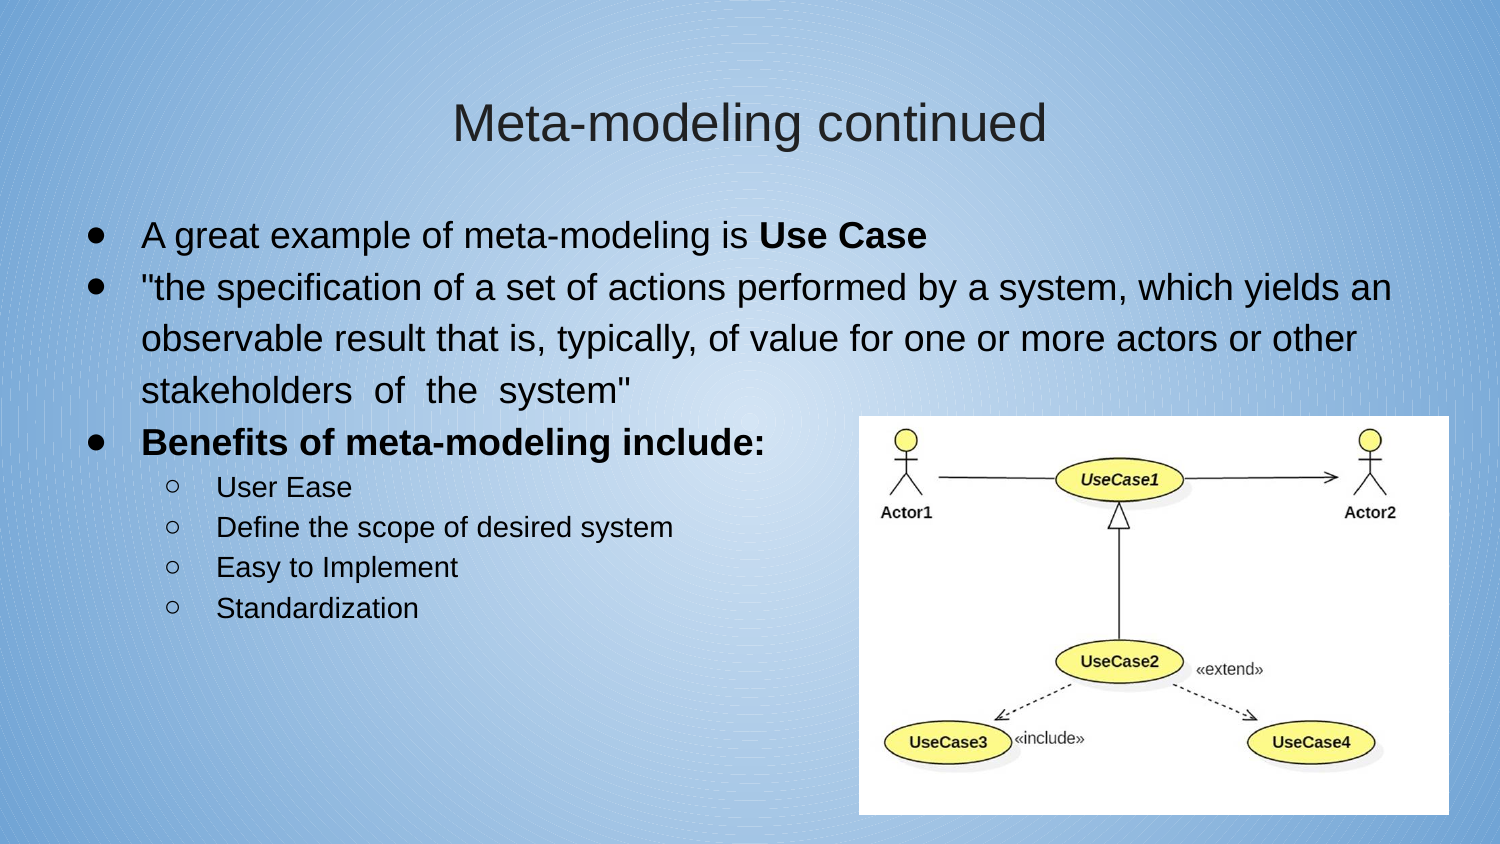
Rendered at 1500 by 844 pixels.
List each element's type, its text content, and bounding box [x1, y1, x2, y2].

picture [859, 416, 1450, 815]
title Meta-modeling continued [51, 72, 1449, 167]
list A great example of meta-modeling is Use Case "the specification of a set of actions performed by a system, which yields an observable result that is, typically, of value for one or more actors or other stakeholders of the system" Benefits of meta-modeling include: User Ease Define the scope of desired system Easy to Implement Standardization [51, 189, 1449, 750]
